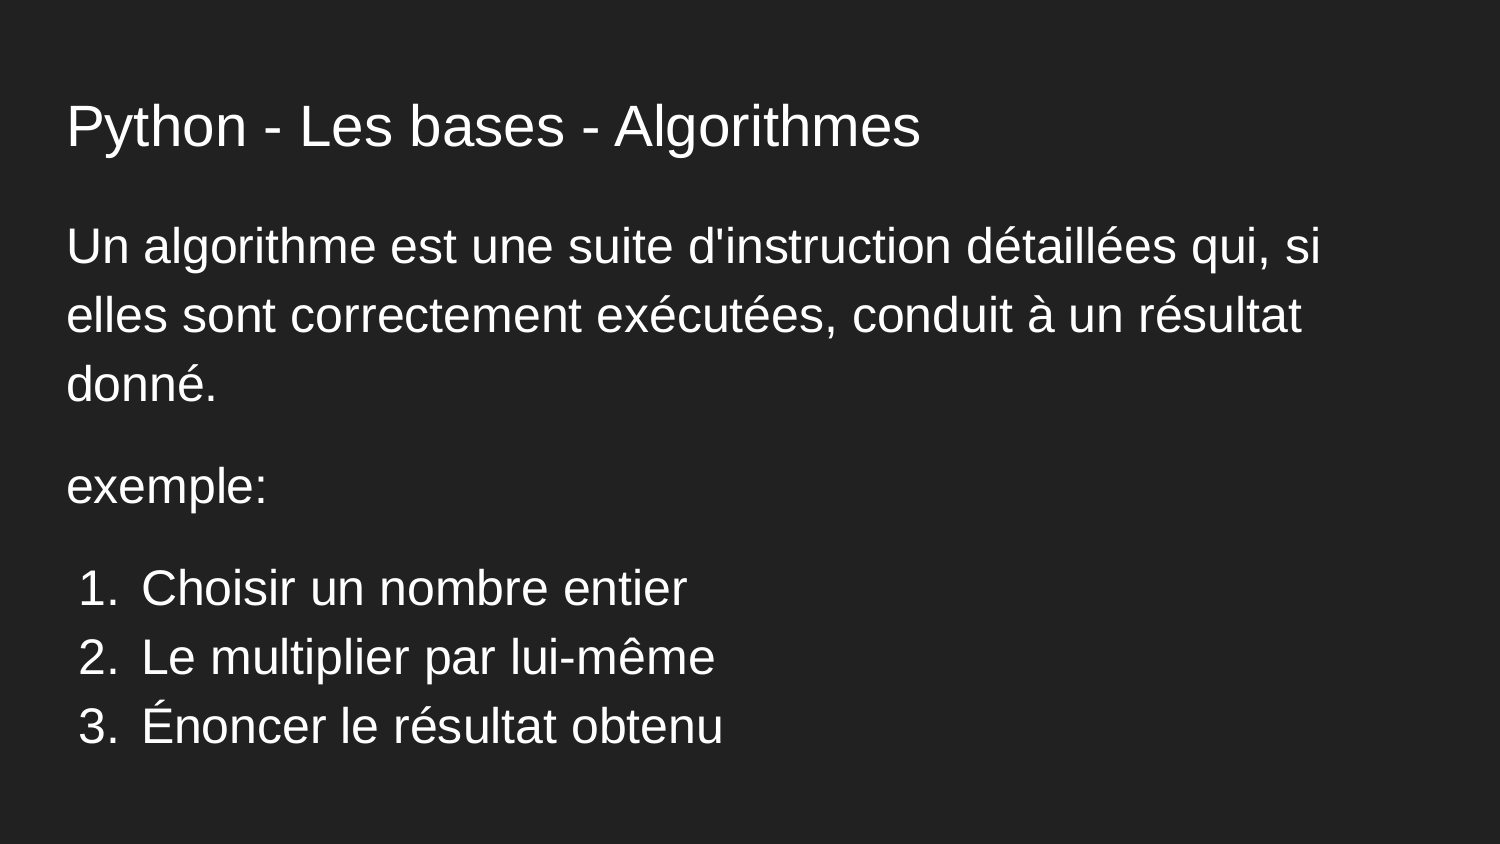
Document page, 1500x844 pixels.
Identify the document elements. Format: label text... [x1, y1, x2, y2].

list Un algorithme est une suite d'instruction détaillées qui, si elles sont correctement exécutées, conduit à un résultat donné. exemple: Choisir un nombre entier Le multiplier par lui-même Énoncer le résultat obtenu [51, 189, 1449, 750]
title Python - Les bases - Algorithmes [51, 72, 1449, 167]
